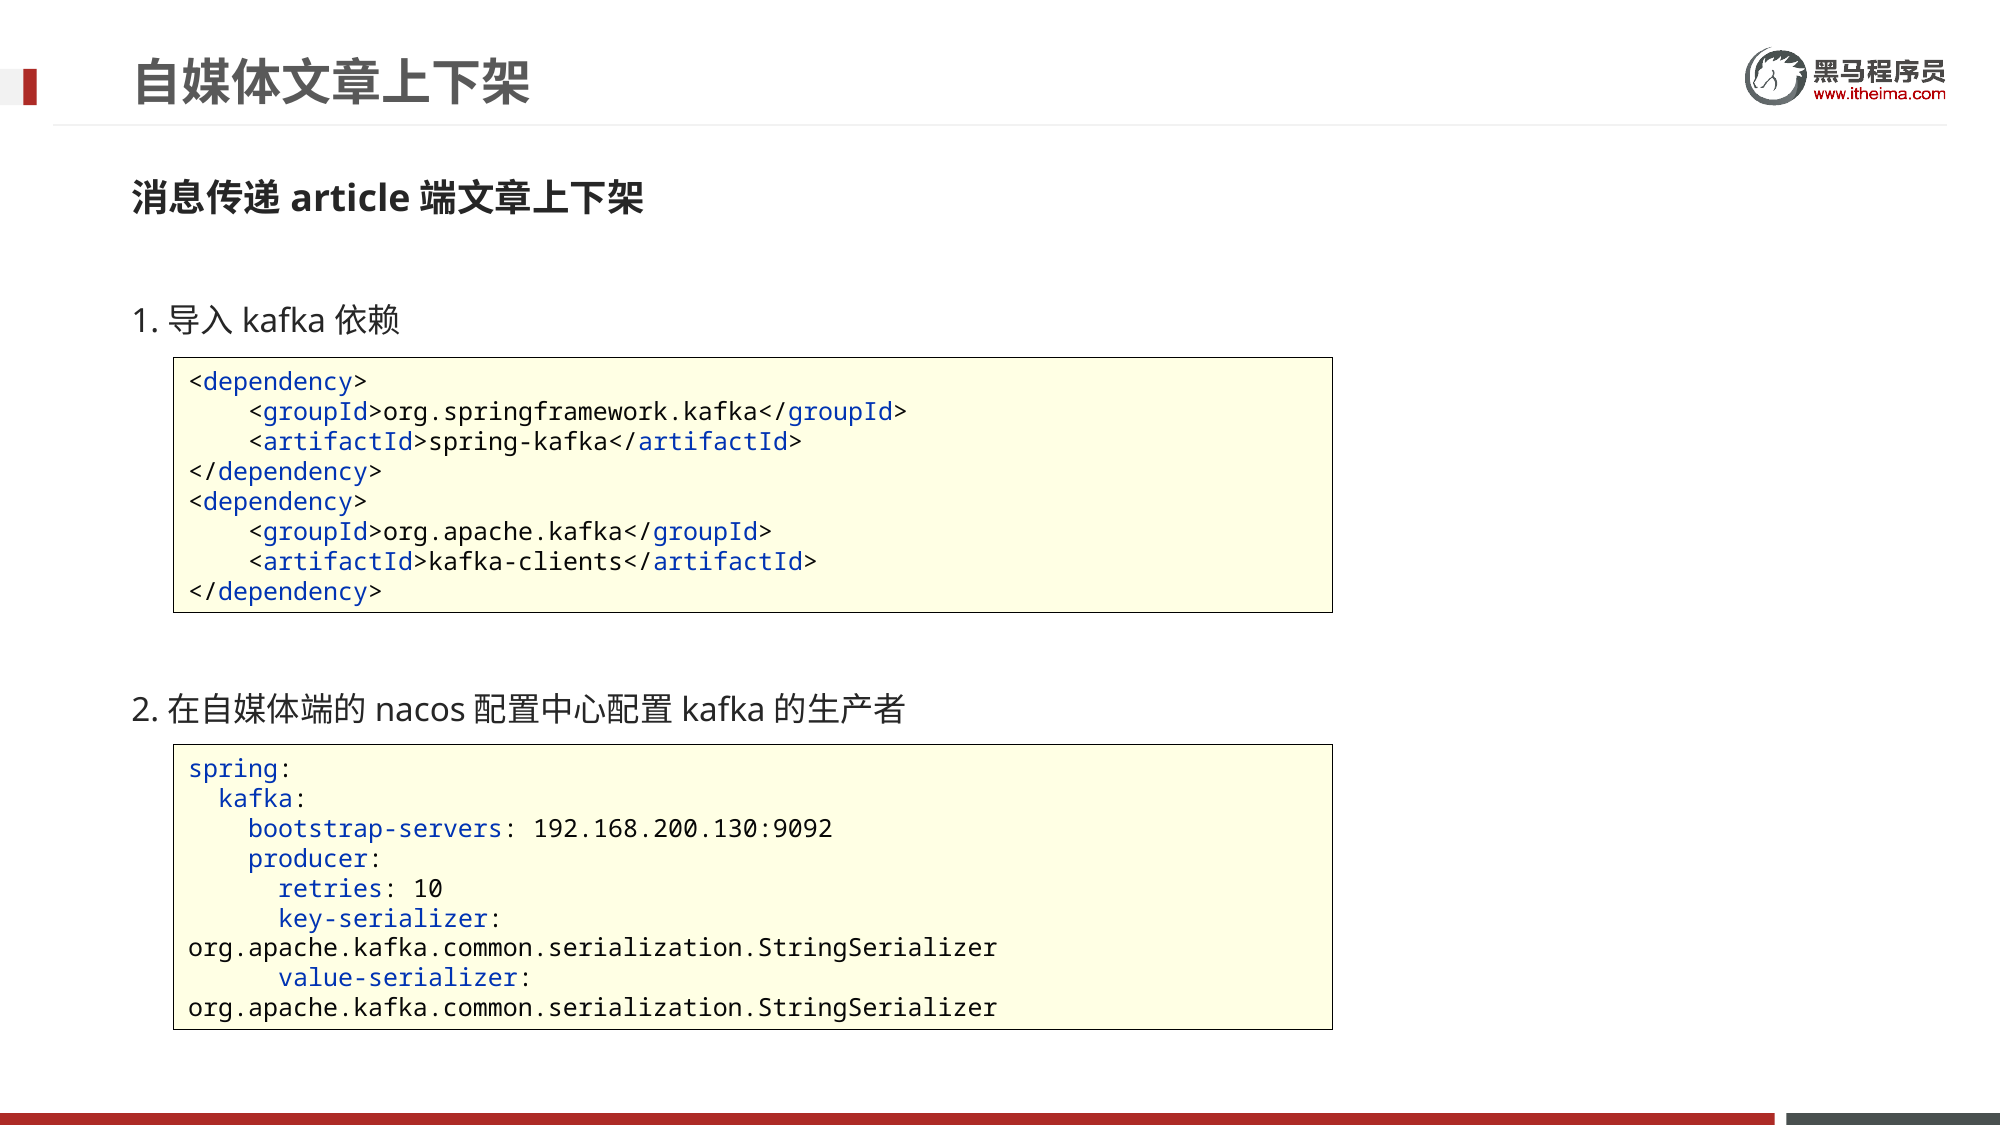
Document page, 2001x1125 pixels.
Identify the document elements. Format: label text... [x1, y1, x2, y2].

list 1.导入kafka依赖 [116, 271, 1872, 357]
text_box 2.在自媒体端的nacos配置中心配置kafka的生产者 [116, 660, 1872, 746]
text_box <dependency> <groupId>org.springframework.kafka</groupId> <artifactId>spring-kafka</artifactId> </dependency> <dependency> <groupId>org.apache.kafka</groupId> <artifactId>kafka-clients</artifactId> </dependency> [173, 357, 1333, 613]
text_box spring: kafka: bootstrap-servers: 192.168.200.130:9092 producer: retries: 10 key-serializer: org.apache.kafka.common.serialization.StringSerializer value-serializer: org.apache.kafka.common.serialization.StringSerializer [173, 744, 1333, 1030]
list 消息传递article端文章上下架 [116, 154, 1872, 239]
picture [1744, 46, 1946, 106]
title 自媒体文章上下架 [116, 38, 1556, 124]
